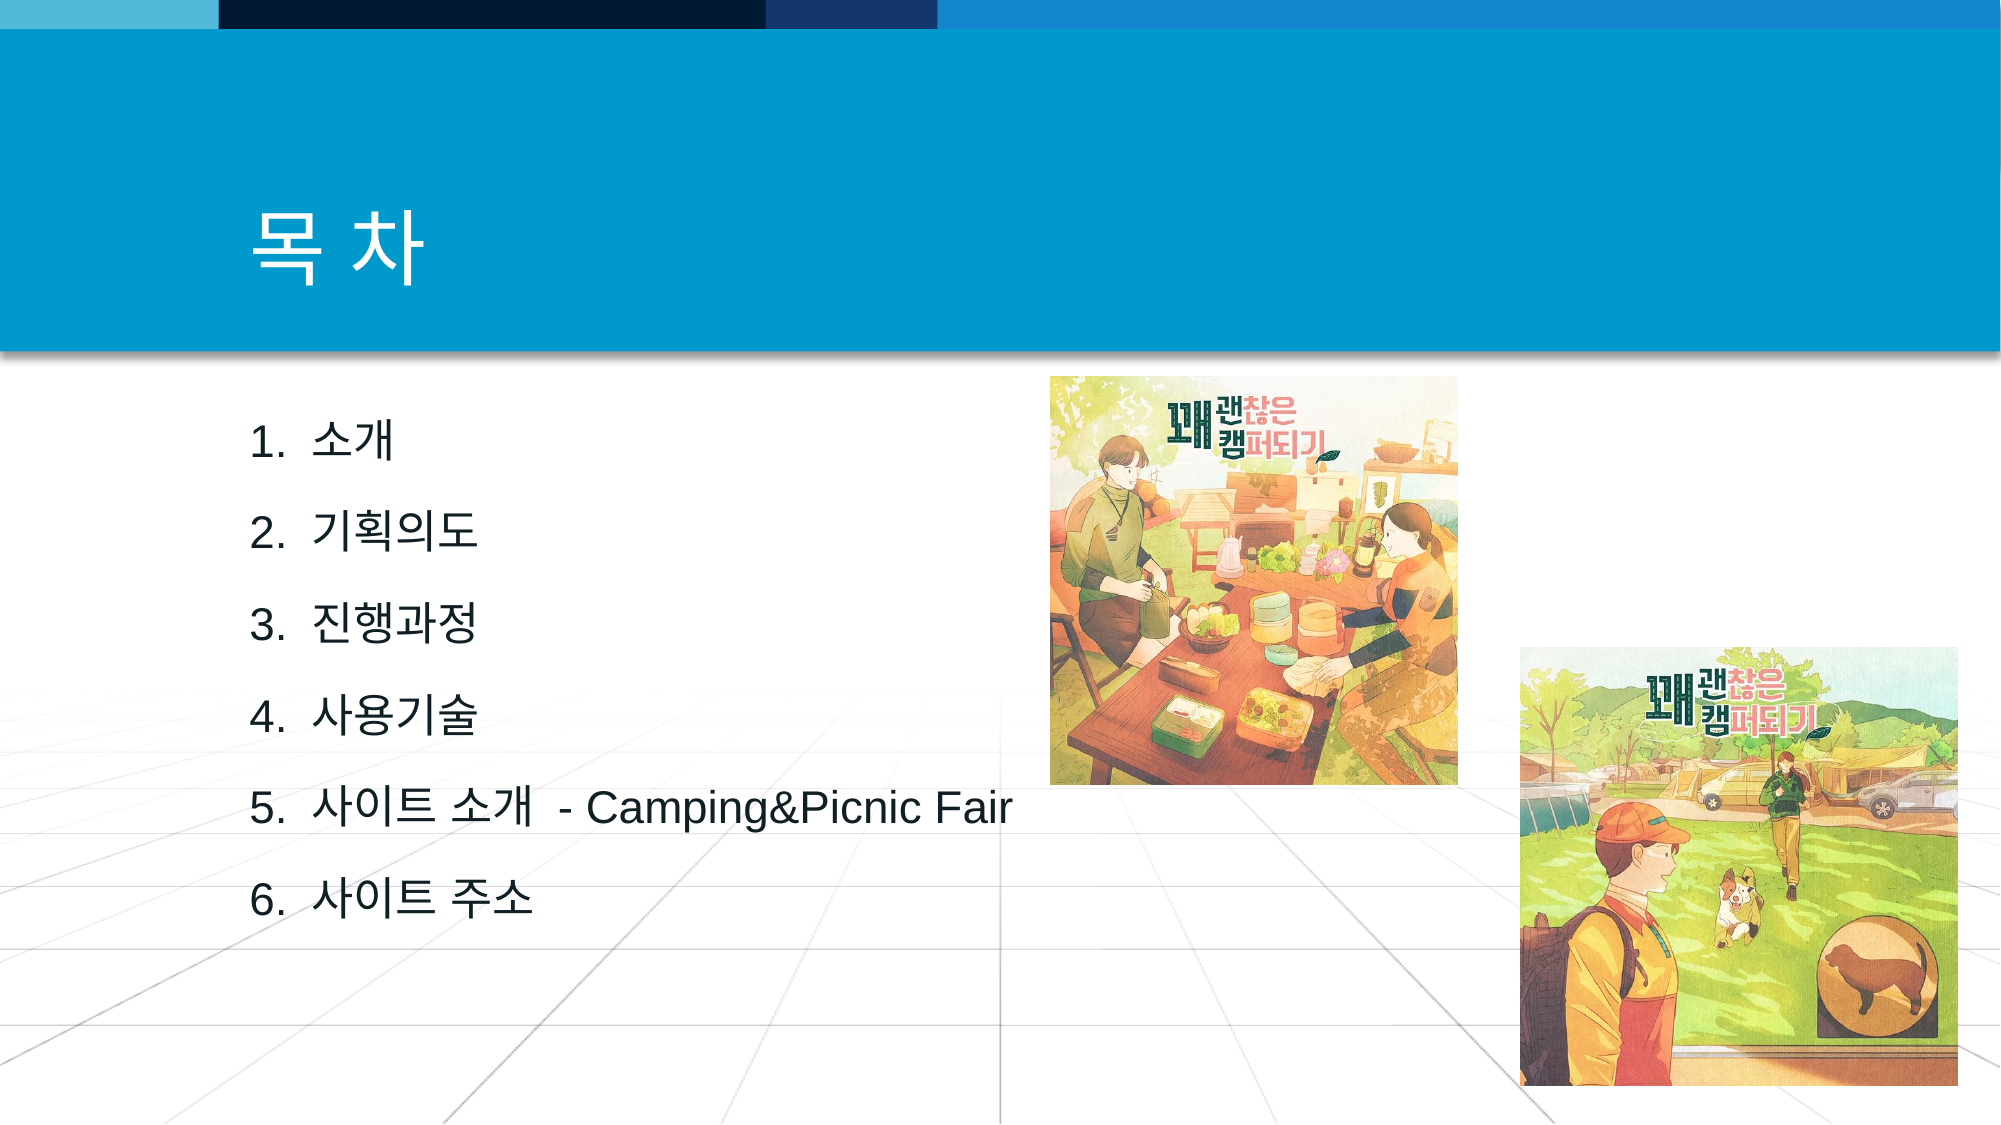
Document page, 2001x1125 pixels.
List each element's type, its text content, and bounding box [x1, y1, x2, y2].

list 1. 소개 2. 기획의도 3. 진행과정 4. 사용기술 5. 사이트 소개 - Camping&Picnic Fair 6. 사이트 주소 [234, 376, 1084, 963]
title 목 차 [234, 152, 1641, 340]
picture [1049, 376, 1458, 785]
picture [1520, 647, 1958, 1086]
